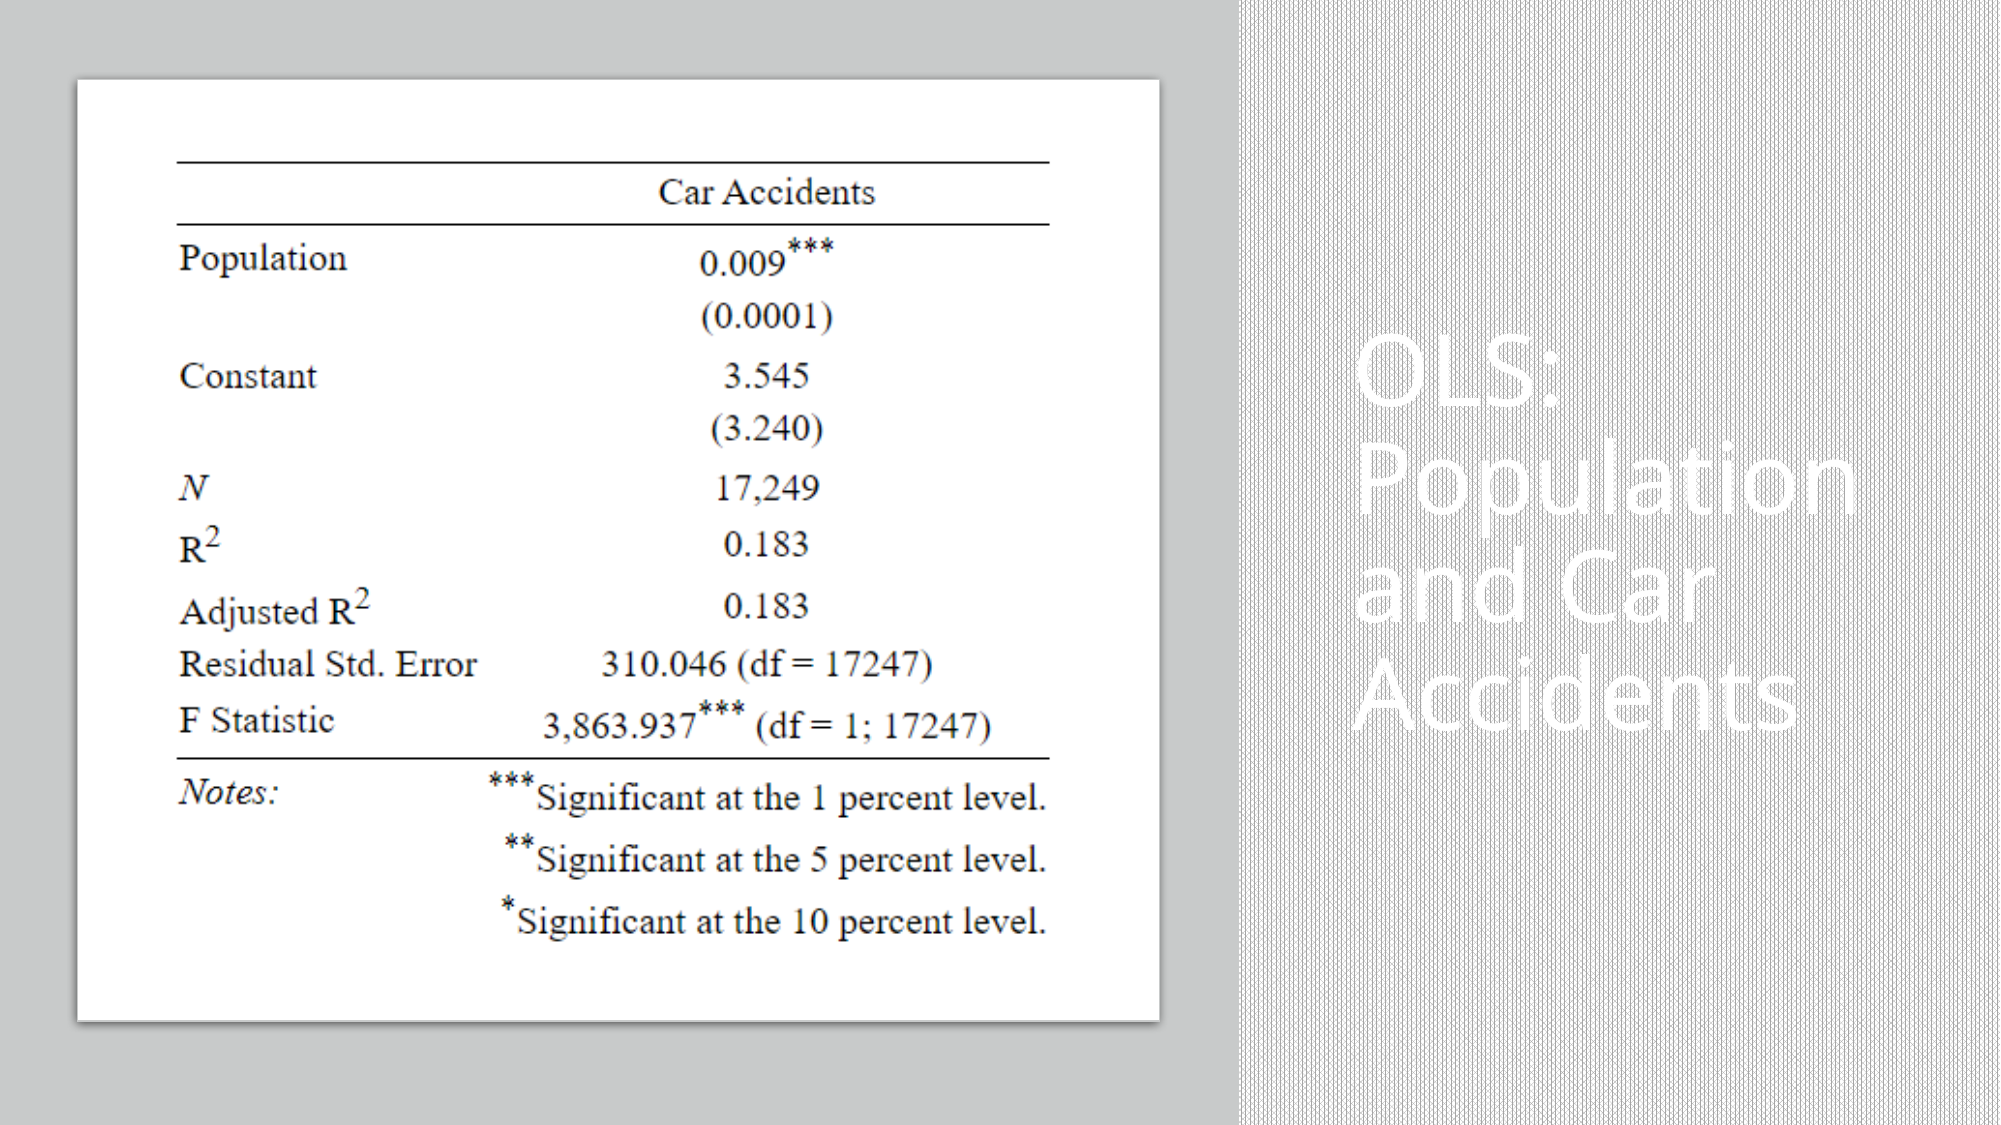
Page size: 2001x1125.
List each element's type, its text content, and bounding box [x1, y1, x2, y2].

text_box [77, 78, 1161, 1022]
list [156, 158, 1081, 948]
title OLS: Population and Car Accidents [1337, 104, 1895, 968]
text_box [0, 0, 1240, 1125]
